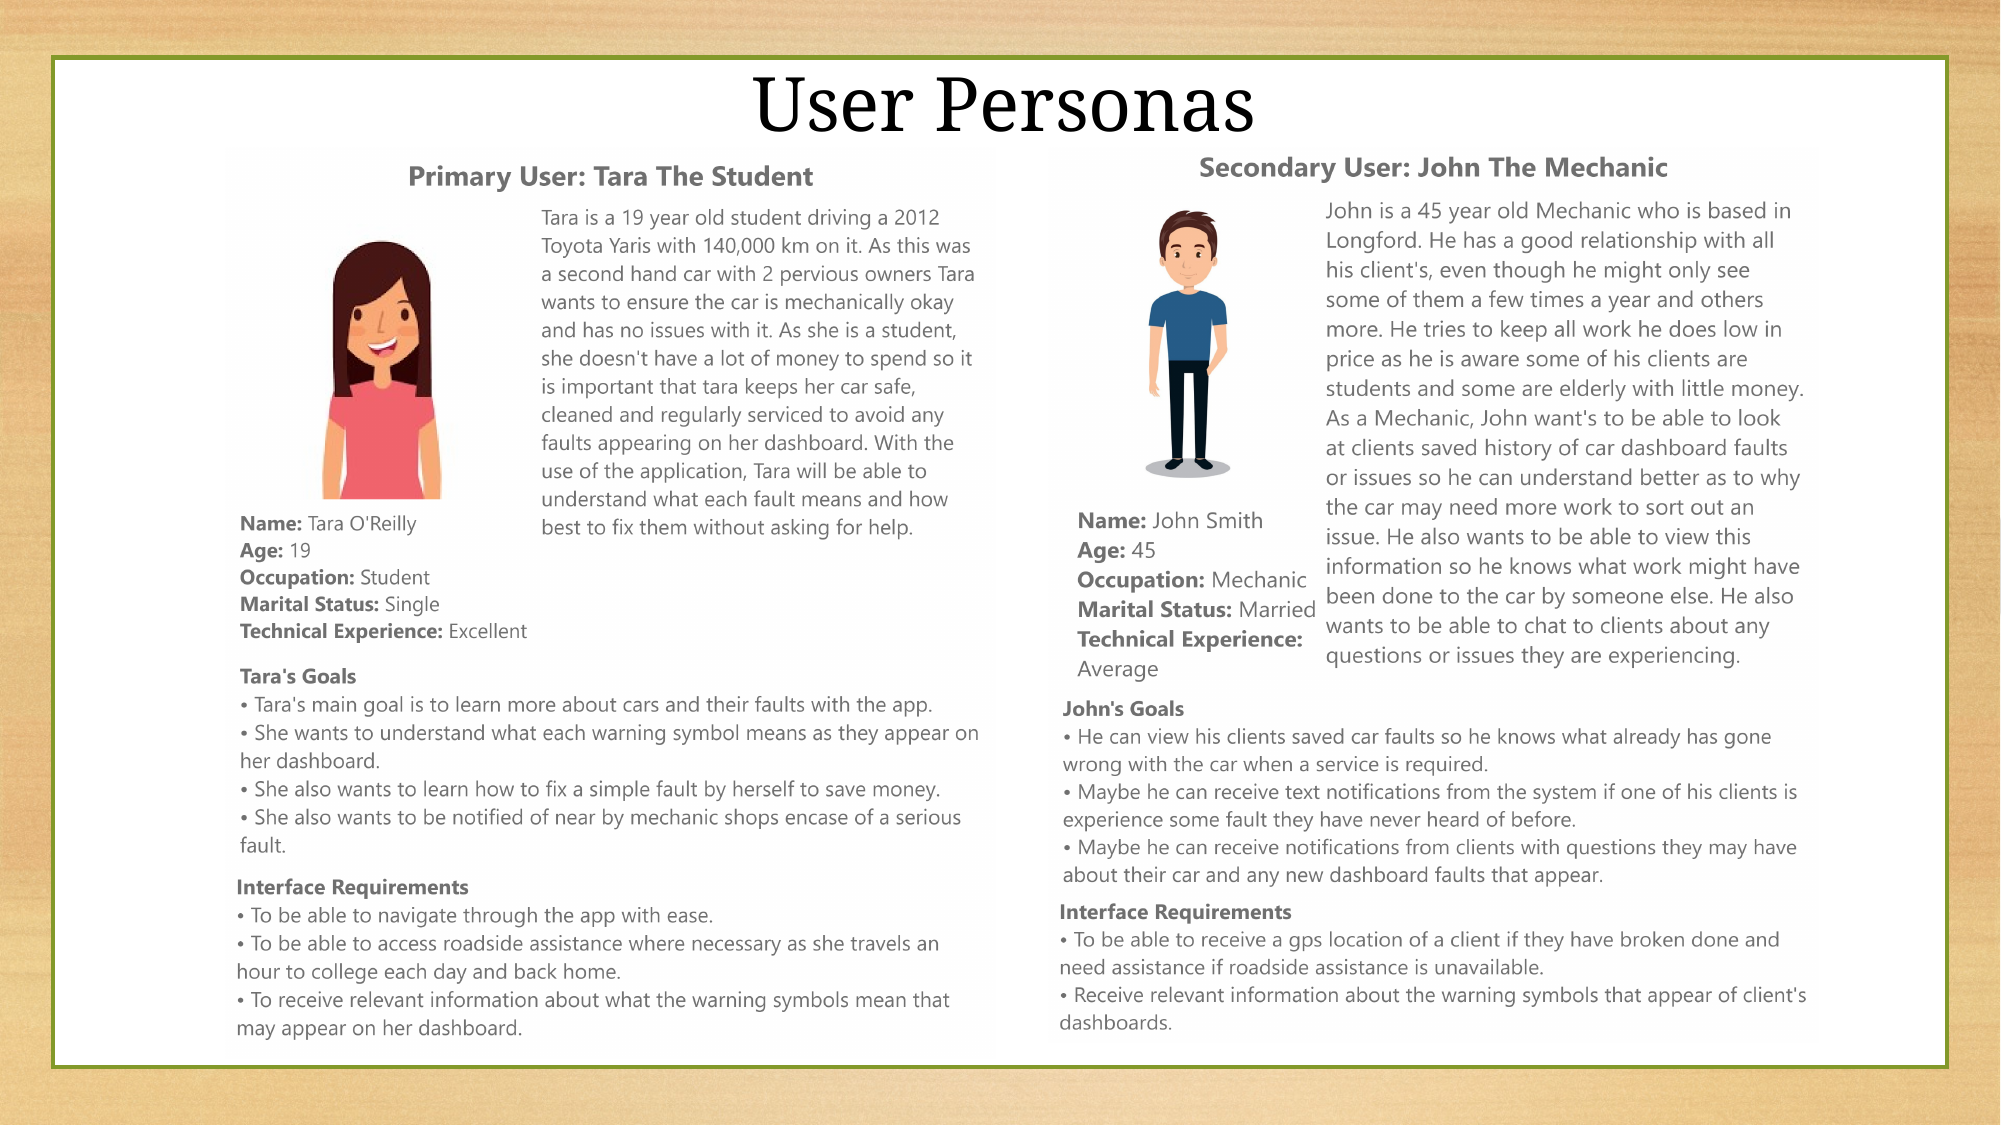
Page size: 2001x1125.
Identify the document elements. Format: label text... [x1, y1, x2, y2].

picture [1048, 147, 1819, 1044]
text_box [0, 0, 2000, 1125]
picture [224, 147, 996, 1060]
text_box User Personas [737, 49, 1272, 155]
text_box [53, 57, 1947, 1068]
